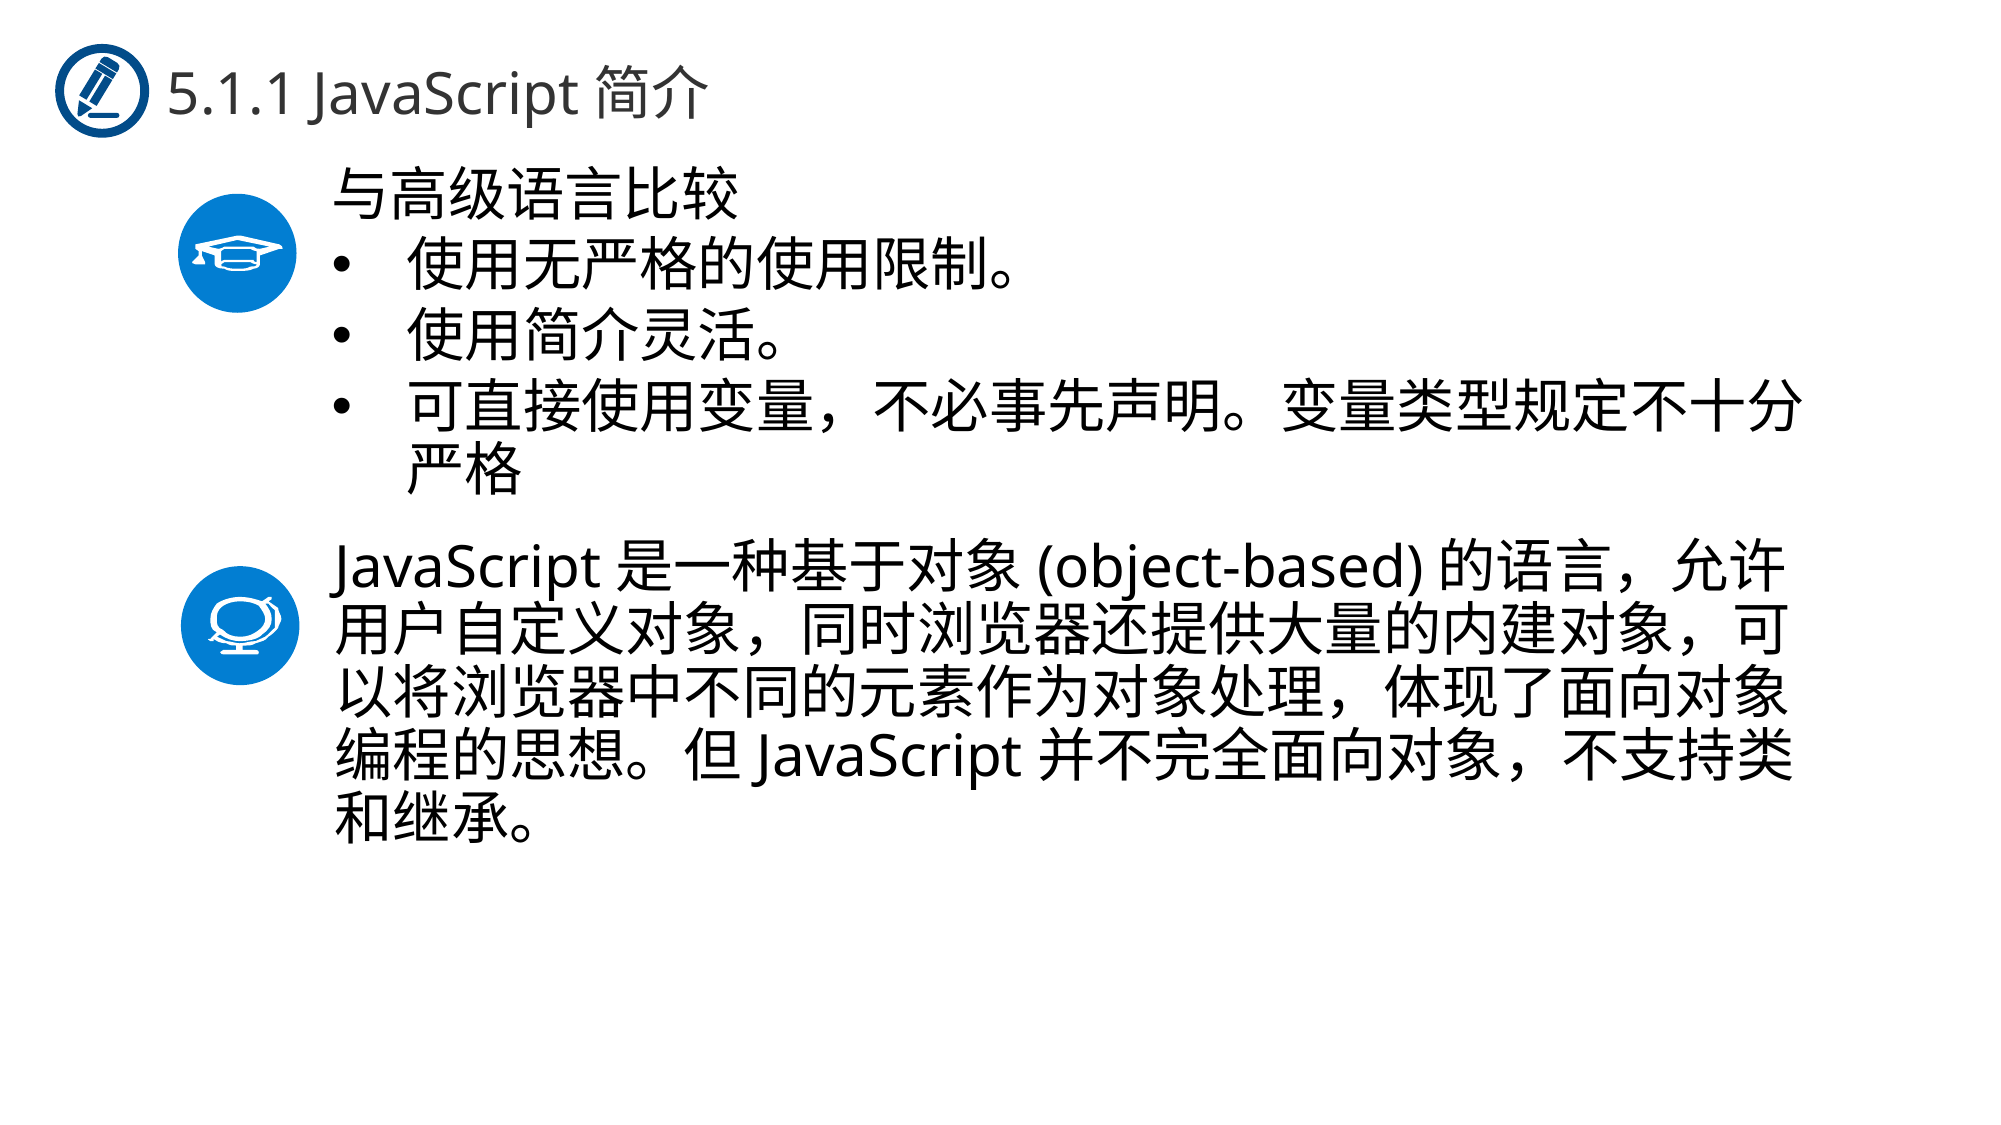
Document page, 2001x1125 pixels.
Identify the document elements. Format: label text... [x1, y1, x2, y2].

text_box 与高级语言比较 使用无严格的使用限制。 使用简介灵活。 可直接使用变量，不必事先声明。变量类型规定不十分严格 [331, 164, 1807, 495]
text_box 5.1.1 JavaScript简介 [146, 46, 731, 137]
text_box JavaScript是一种基于对象(object-based)的语言，允许用户自定义对象，同时浏览器还提供大量的内建对象，可以将浏览器中不同的元素作为对象处理，体现了面向对象编程的思想。但JavaScript并不完全面向对象，不支持类和继承。 [334, 537, 1807, 844]
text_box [180, 566, 300, 686]
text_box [178, 193, 297, 313]
text_box [55, 43, 150, 138]
